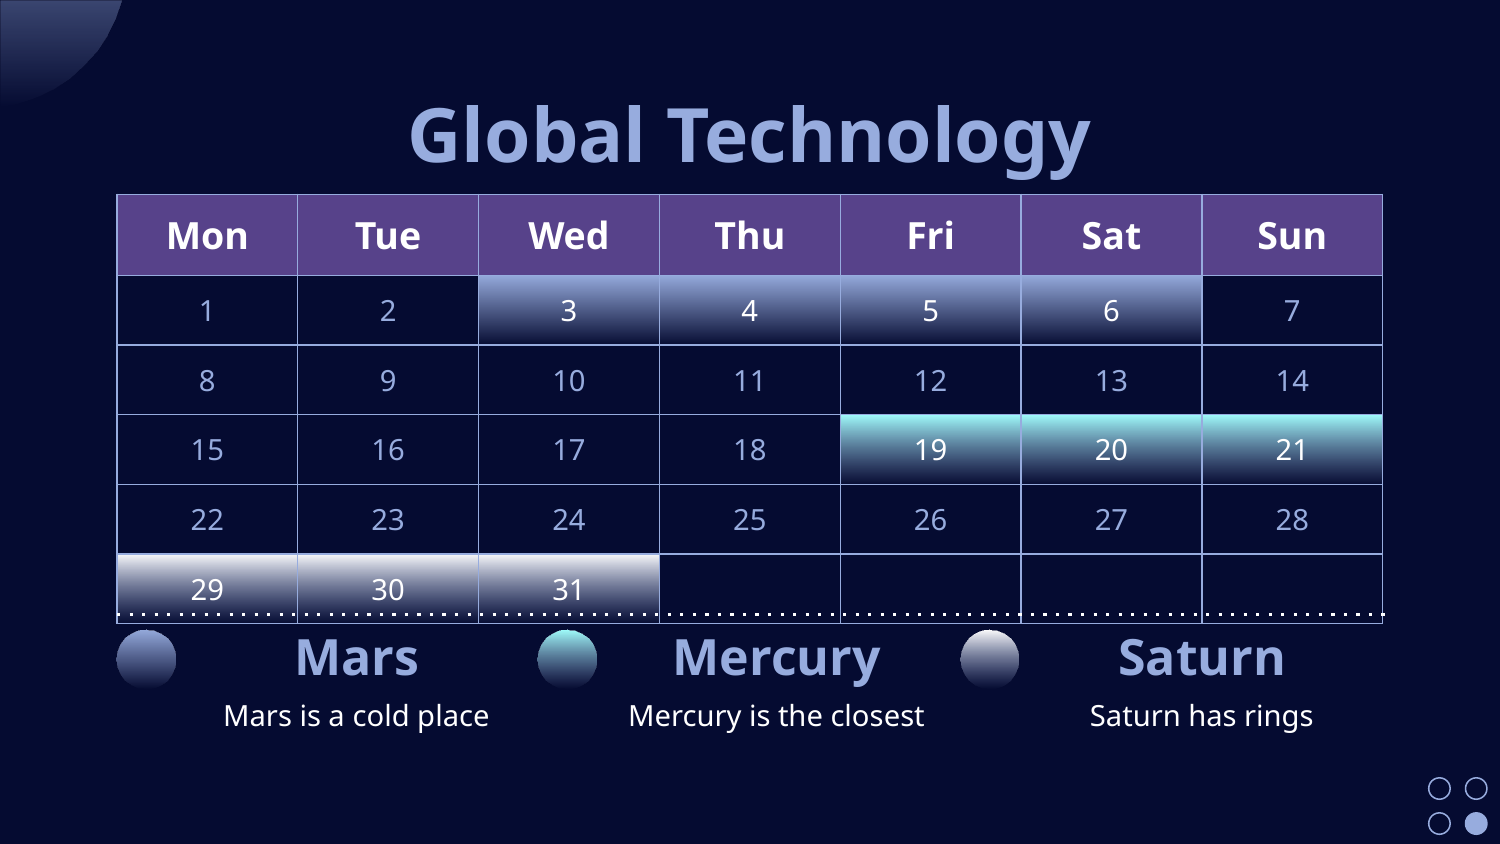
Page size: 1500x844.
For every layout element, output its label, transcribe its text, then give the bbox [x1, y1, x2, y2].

table_header Sun [1203, 195, 1382, 275]
table_cell 18 [660, 415, 840, 484]
table_cell 24 [479, 485, 659, 553]
table_cell 19 [841, 415, 1020, 484]
table_cell [660, 555, 840, 607]
table_cell 27 [1022, 485, 1201, 553]
table_cell 5 [841, 276, 1020, 344]
table_cell 21 [1203, 415, 1382, 484]
table_cell 16 [298, 415, 478, 484]
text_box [1021, 608, 1384, 613]
table_cell 7 [1203, 276, 1382, 344]
table_cell 26 [841, 485, 1020, 553]
table_cell 31 [479, 555, 659, 613]
table_cell 22 [118, 485, 297, 553]
table_cell 30 [298, 555, 478, 607]
text_box [116, 629, 170, 689]
table_cell 13 [1022, 346, 1201, 414]
table_cell 1 [118, 276, 297, 344]
table_cell [841, 555, 1020, 613]
table_cell 8 [118, 346, 297, 414]
text_box [963, 629, 1016, 689]
table_cell 11 [660, 346, 840, 414]
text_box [1021, 623, 1384, 740]
table_cell [1203, 555, 1382, 608]
table_cell 17 [479, 415, 659, 484]
table_cell 23 [298, 485, 478, 553]
table_cell 4 [660, 276, 840, 344]
table_cell 25 [660, 485, 840, 553]
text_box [175, 623, 538, 740]
title Global Technology [116, 72, 1383, 194]
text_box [595, 608, 958, 613]
table_cell 10 [479, 346, 659, 414]
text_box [175, 608, 538, 613]
table_cell 3 [479, 276, 659, 344]
table_header Thu [660, 195, 840, 275]
table_cell 29 [118, 555, 297, 613]
table_header Fri [841, 195, 1020, 275]
table_cell 20 [1022, 415, 1201, 484]
table_header Mon [118, 195, 297, 275]
text_box [542, 629, 590, 689]
table_cell 6 [1022, 276, 1201, 344]
table_header Wed [479, 195, 659, 275]
table_cell 12 [841, 346, 1020, 414]
table_cell 28 [1203, 485, 1382, 553]
table_cell 15 [118, 415, 297, 484]
table_cell 14 [1203, 346, 1382, 414]
table_header Tue [298, 195, 478, 275]
table_cell 9 [298, 346, 478, 414]
table_cell [1022, 555, 1201, 607]
table_cell 2 [298, 276, 478, 344]
table_header Sat [1022, 195, 1201, 275]
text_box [595, 623, 958, 740]
